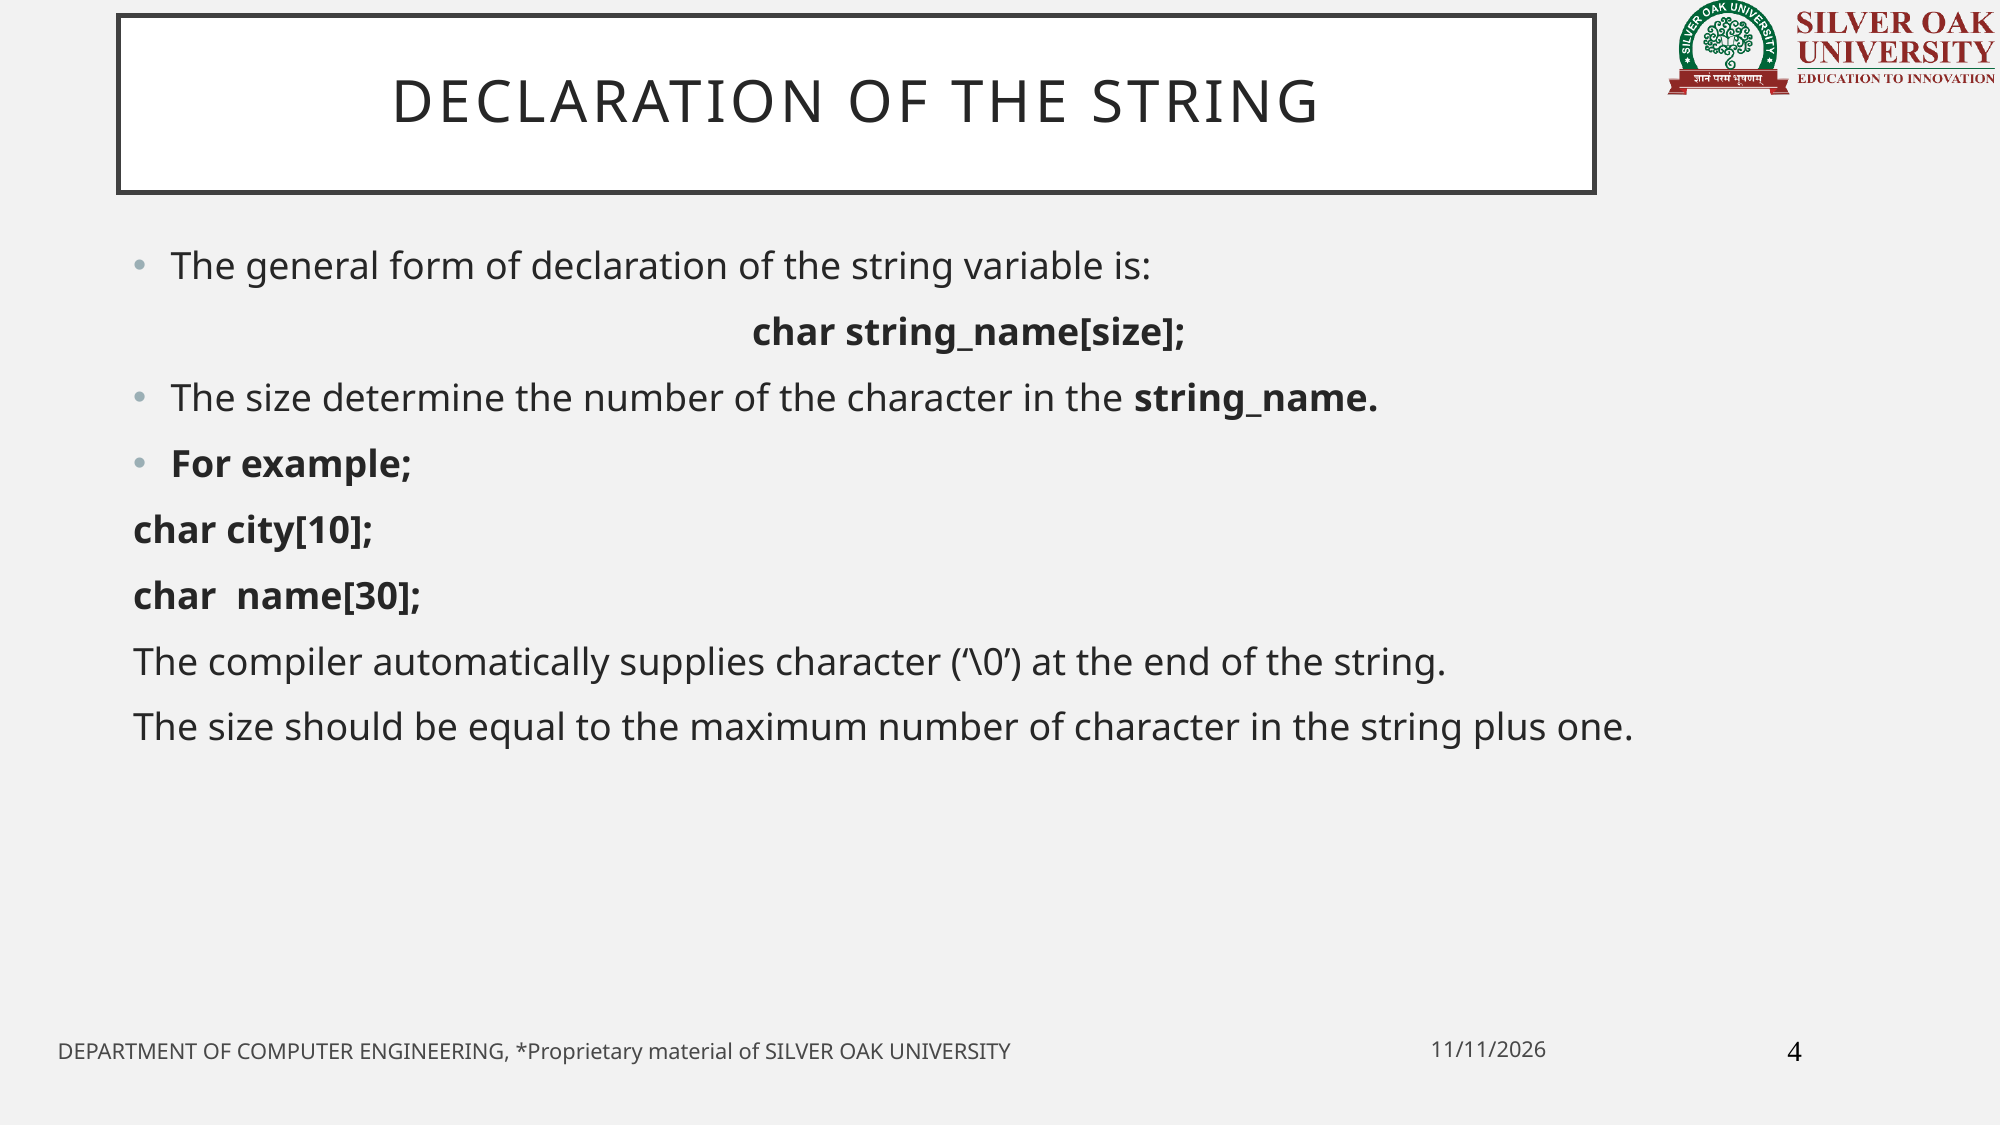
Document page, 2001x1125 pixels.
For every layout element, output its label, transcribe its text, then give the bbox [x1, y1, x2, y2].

slide_number 4 [1764, 1033, 1825, 1080]
picture [1667, 0, 1995, 95]
footer DEPARTMENT OF COMPUTER ENGINEERING, *Proprietary material of SILVER OAK UNIVERSITY [42, 1024, 1229, 1077]
title Declaration of the string [116, 13, 1597, 195]
list The general form of declaration of the string variable is: char string_name[size]; The size determine the number of the character in the string_name. For example; char city[10]; char name[30]; The compiler automatically supplies character (‘\0’) at the end of the string. The size should be equal to the maximum number of character in the string plus one. [118, 234, 1820, 1041]
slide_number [1283, 1041, 1562, 1077]
